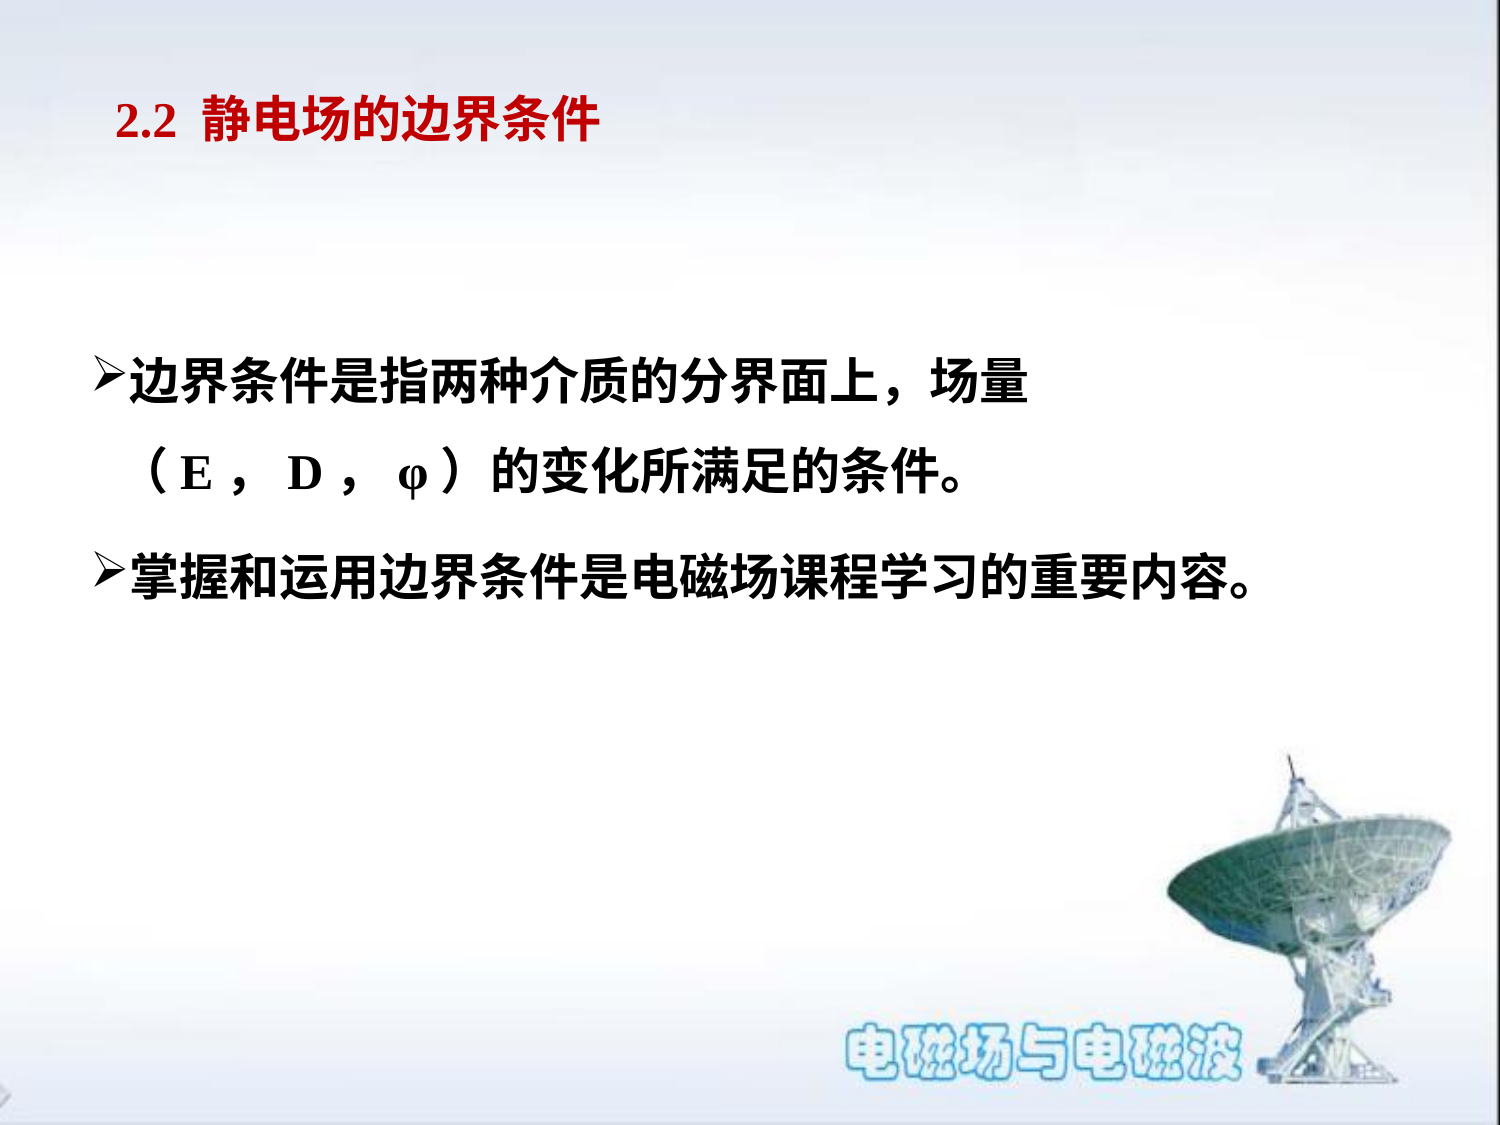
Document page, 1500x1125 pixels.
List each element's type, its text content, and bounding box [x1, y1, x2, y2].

list 边界条件是指两种介质的分界面上，场量（E，D，φ）的变化所满足的条件。 掌握和运用边界条件是电磁场课程学习的重要内容。 [75, 312, 1363, 1062]
picture [0, 0, 1500, 1125]
title 2.2 静电场的边界条件 [99, 12, 1394, 230]
